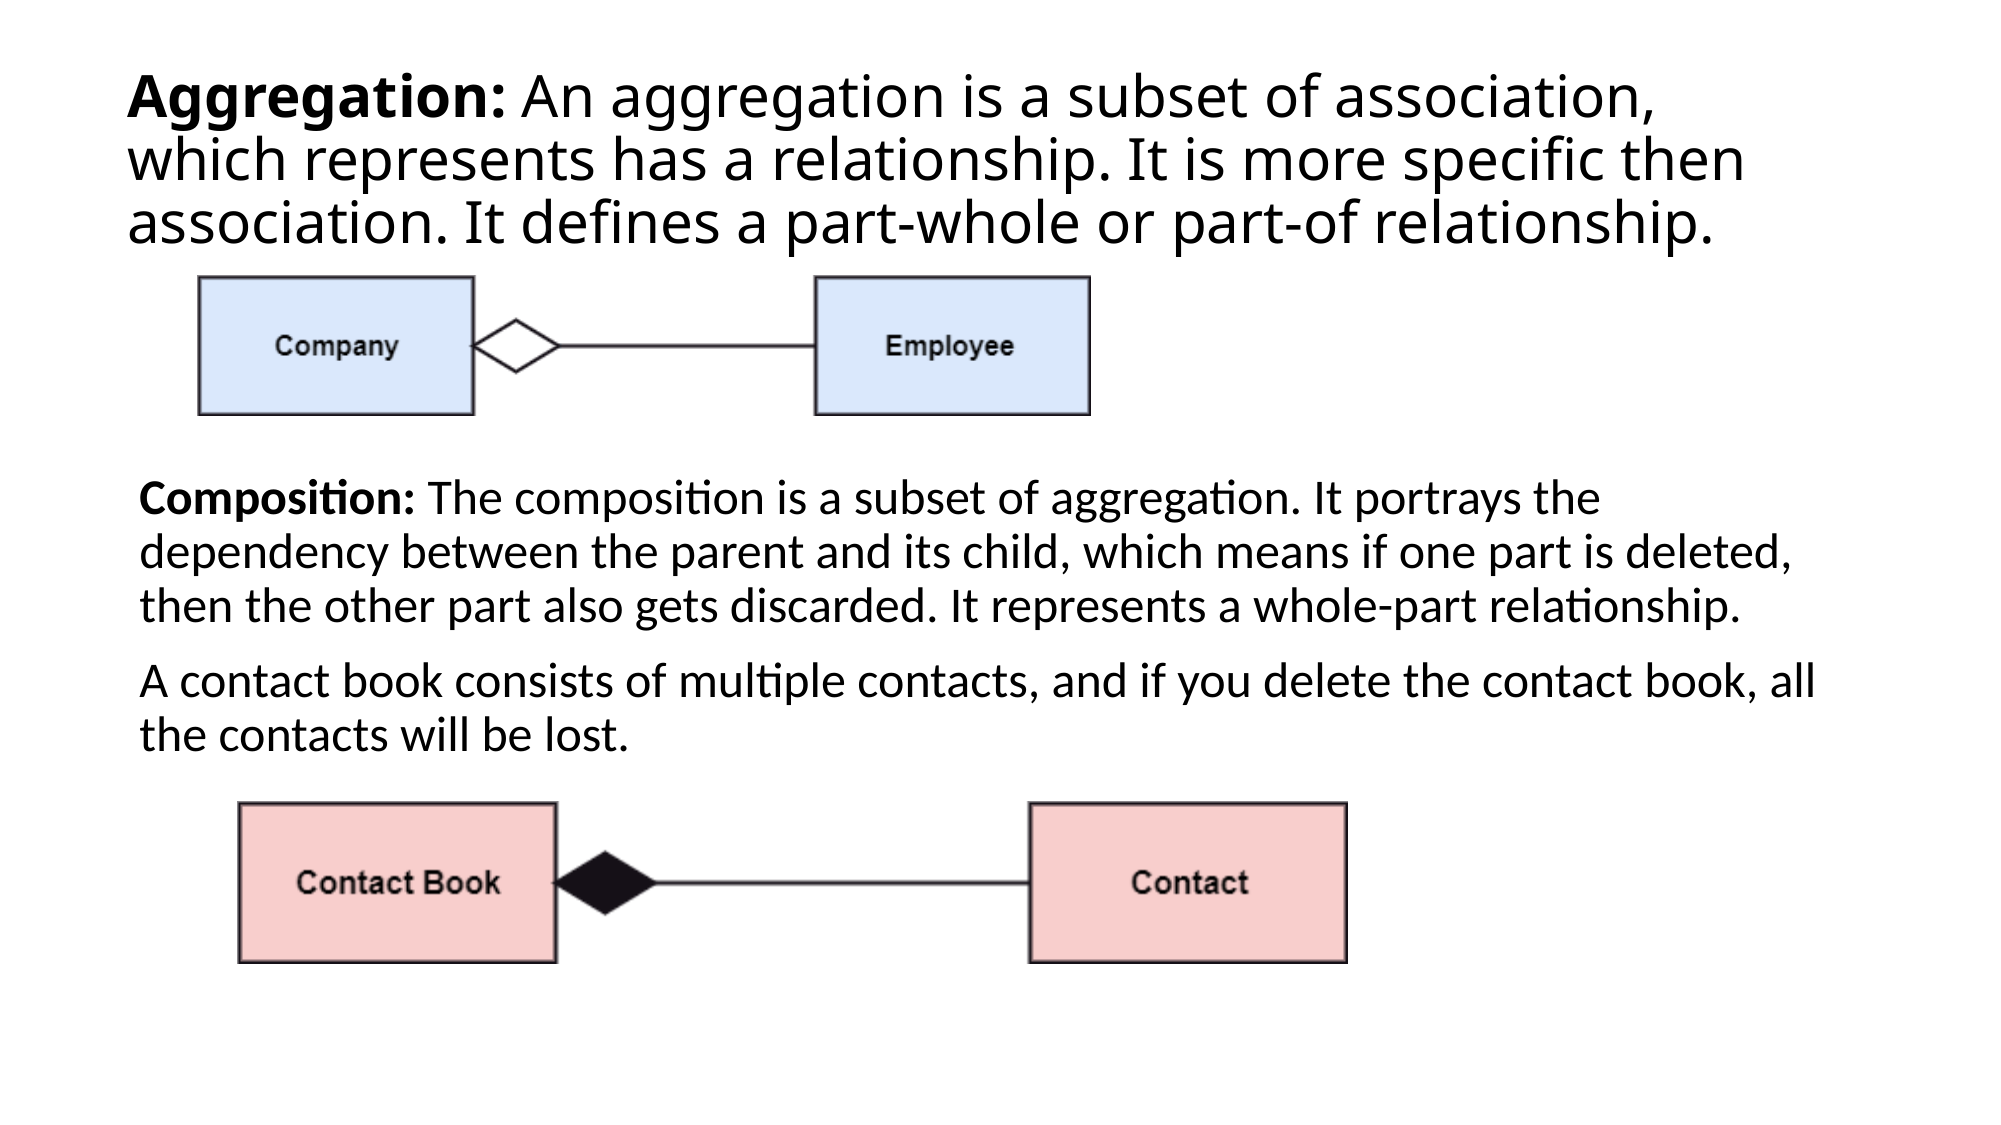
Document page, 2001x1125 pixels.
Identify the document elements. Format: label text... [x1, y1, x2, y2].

title Aggregation: An aggregation is a subset of association, which represents has a relationship. It is more specific then association. It defines a part-whole or part-of relationship. [112, 111, 1838, 212]
list Composition: The composition is a subset of aggregation. It portrays the dependency between the parent and its child, which means if one part is deleted, then the other part also gets discarded. It represents a whole-part relationship. A contact book consists of multiple contacts, and if you delete the contact book, all the contacts will be lost. [124, 463, 1850, 983]
picture [237, 801, 1348, 964]
picture [197, 275, 1091, 416]
